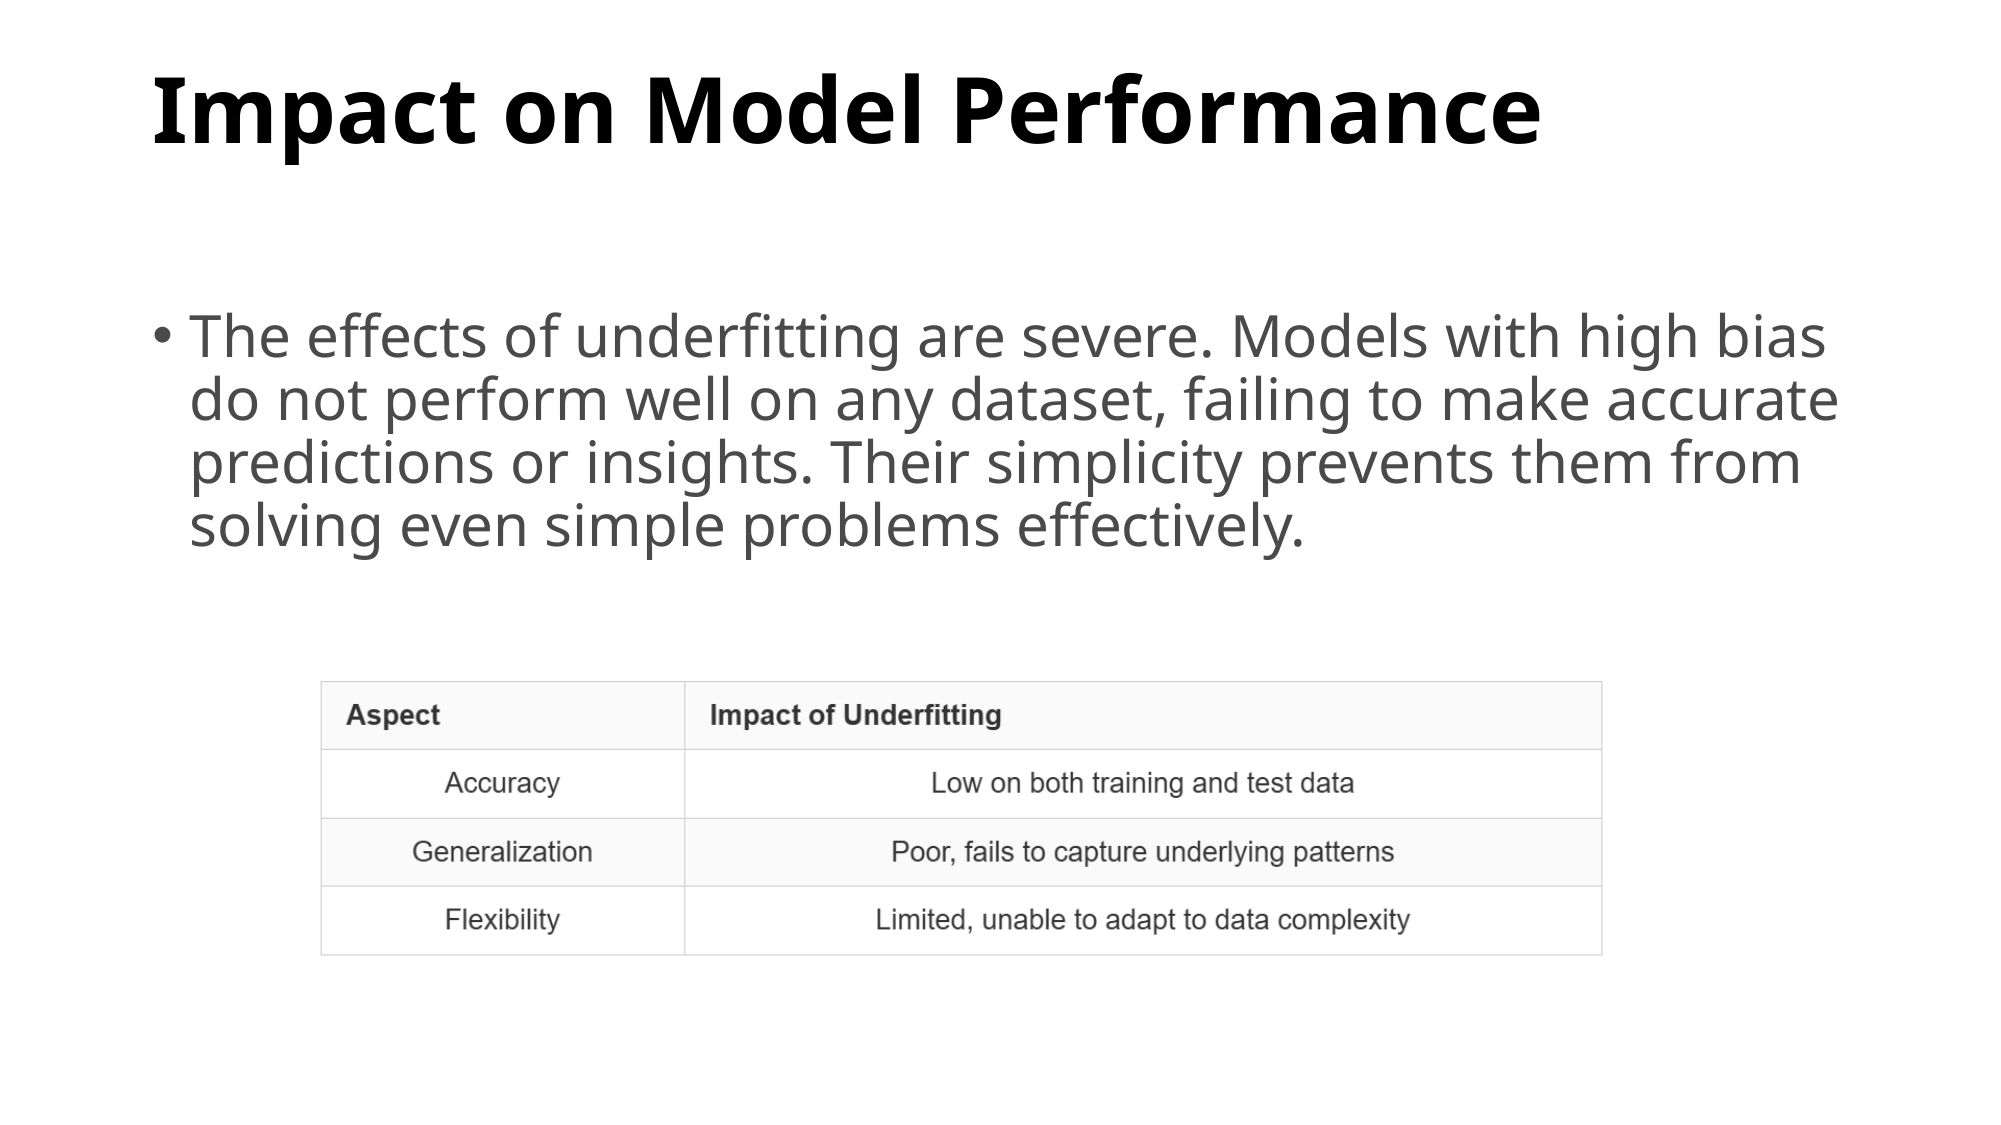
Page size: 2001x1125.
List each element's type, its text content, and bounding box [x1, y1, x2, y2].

title Impact on Model Performance [137, 59, 1863, 278]
list The effects of underfitting are severe. Models with high bias do not perform well on any dataset, failing to make accurate predictions or insights. Their simplicity prevents them from solving even simple problems effectively. [137, 299, 1863, 1014]
picture [304, 656, 1617, 967]
